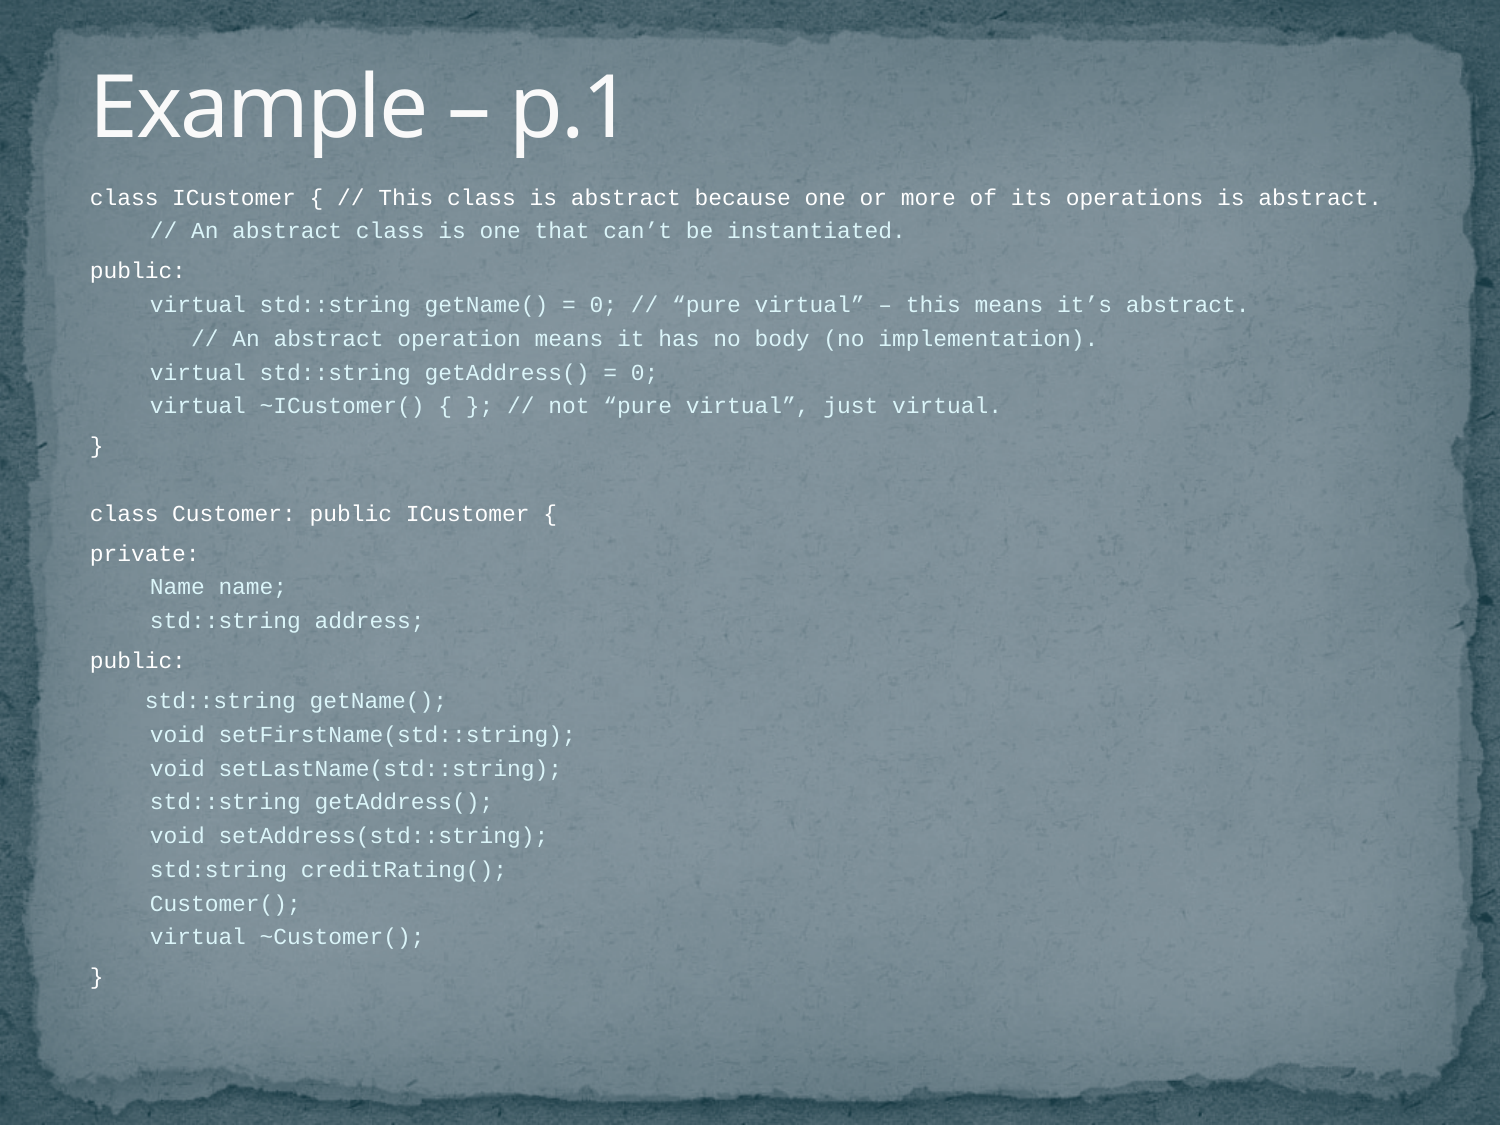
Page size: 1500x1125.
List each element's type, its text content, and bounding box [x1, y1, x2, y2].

title Example – p.1 [74, 24, 1425, 163]
list class ICustomer { // This class is abstract because one or more of its operations is abstract. // An abstract class is one that can’t be instantiated. public: virtual std::string getName() = 0; // “pure virtual” – this means it’s abstract. // An abstract operation means it has no body (no implementation). virtual std::string getAddress() = 0; virtual ~ICustomer() { }; // not “pure virtual”, just virtual. } class Customer: public ICustomer { private: Name name; std::string address; public: std::string getName(); void setFirstName(std::string); void setLastName(std::string); std::string getAddress(); void setAddress(std::string); std:string creditRating(); Customer(); virtual ~Customer(); } [75, 174, 1425, 1005]
